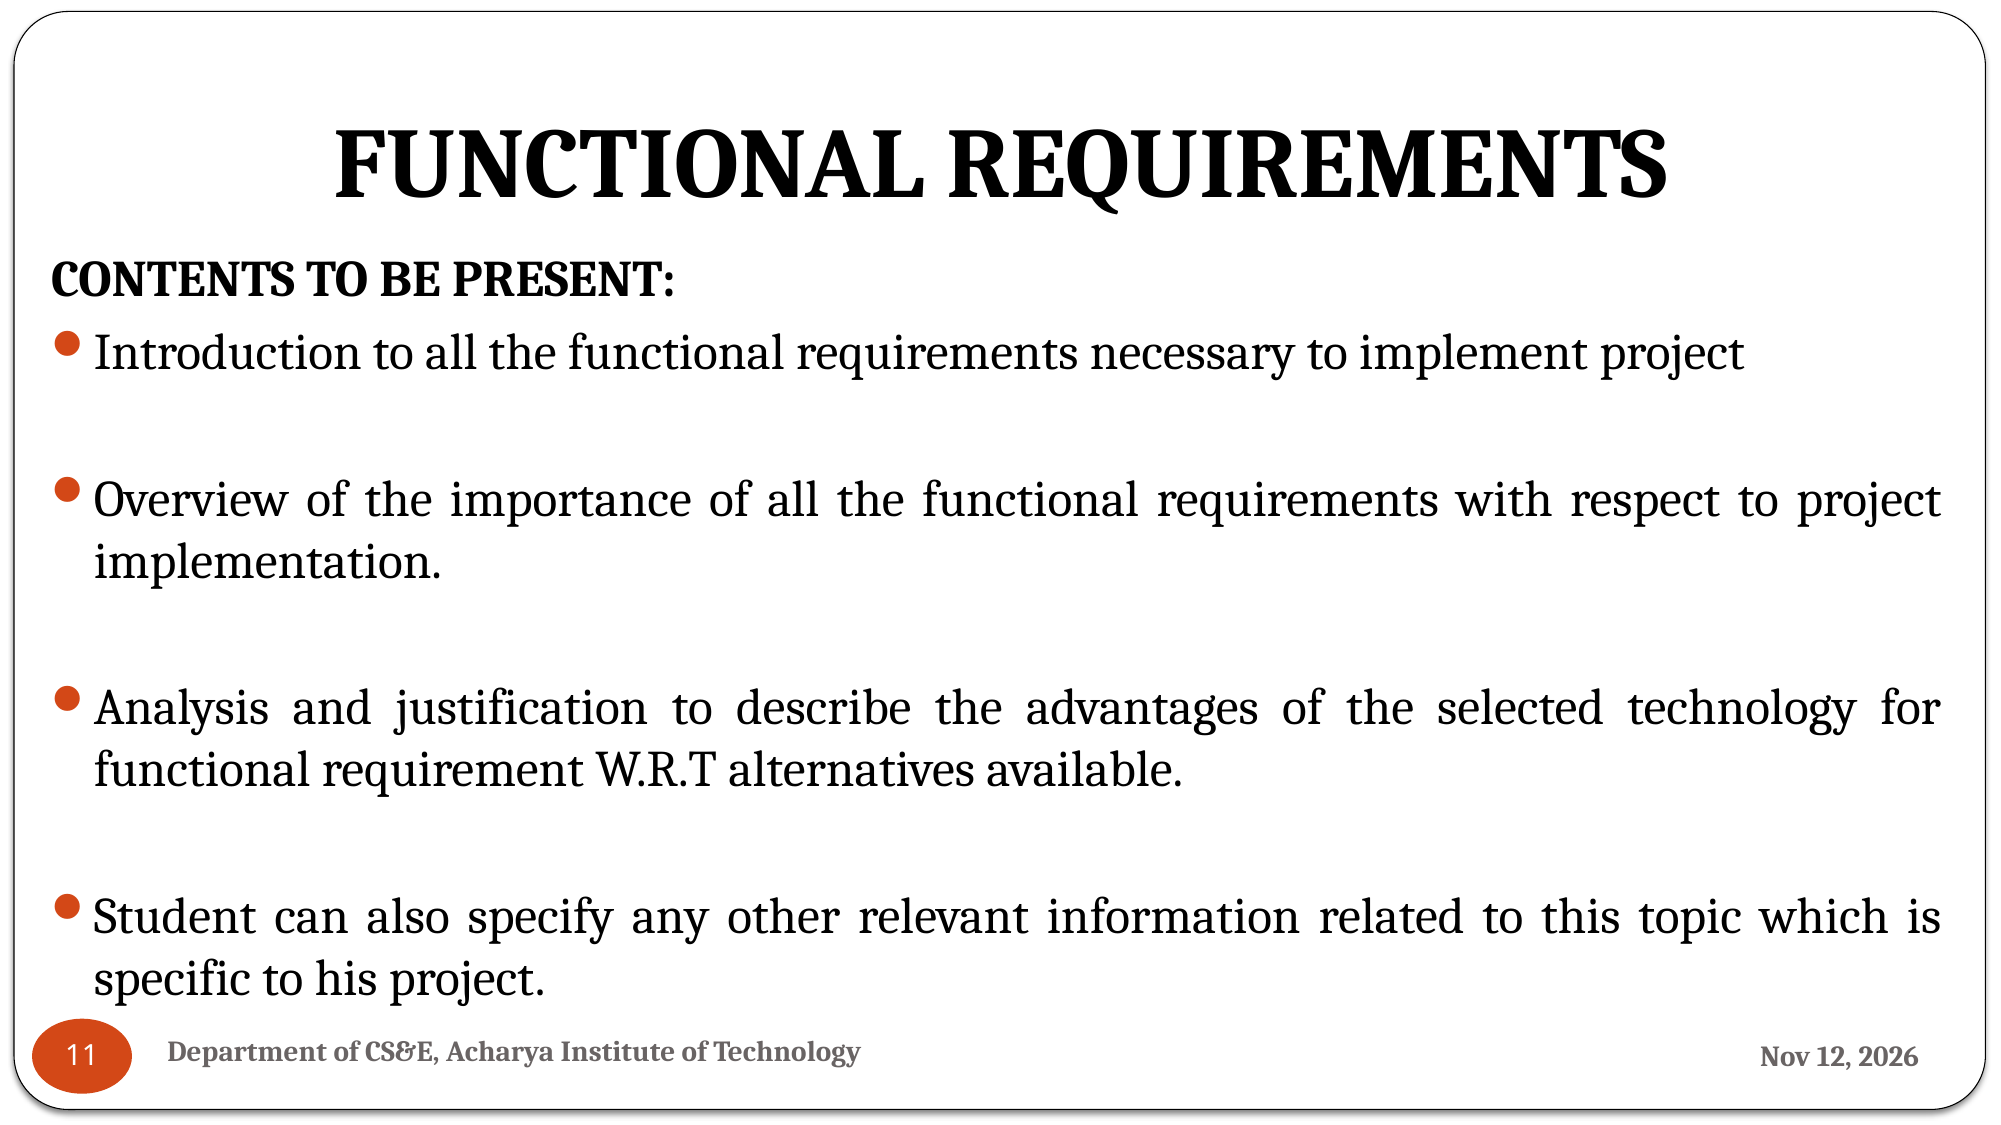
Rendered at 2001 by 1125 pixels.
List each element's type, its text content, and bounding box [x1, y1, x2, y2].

title FUNCTIONAL REQUIREMENTS [34, 45, 1969, 233]
slide_number 11 [32, 1018, 132, 1094]
list CONTENTS TO BE PRESENT: Introduction to all the functional requirements necessary to implement project Overview of the importance of all the functional requirements with respect to project implementation. Analysis and justification to describe the advantages of the selected technology for functional requirement W.R.T alternatives available. Student can also specify any other relevant information related to this topic which is specific to his project. [36, 237, 1960, 1016]
footer Department of CS&E, Acharya Institute of Technology [131, 1016, 898, 1088]
slide_number 14-Jul-24 [1727, 1016, 1953, 1094]
